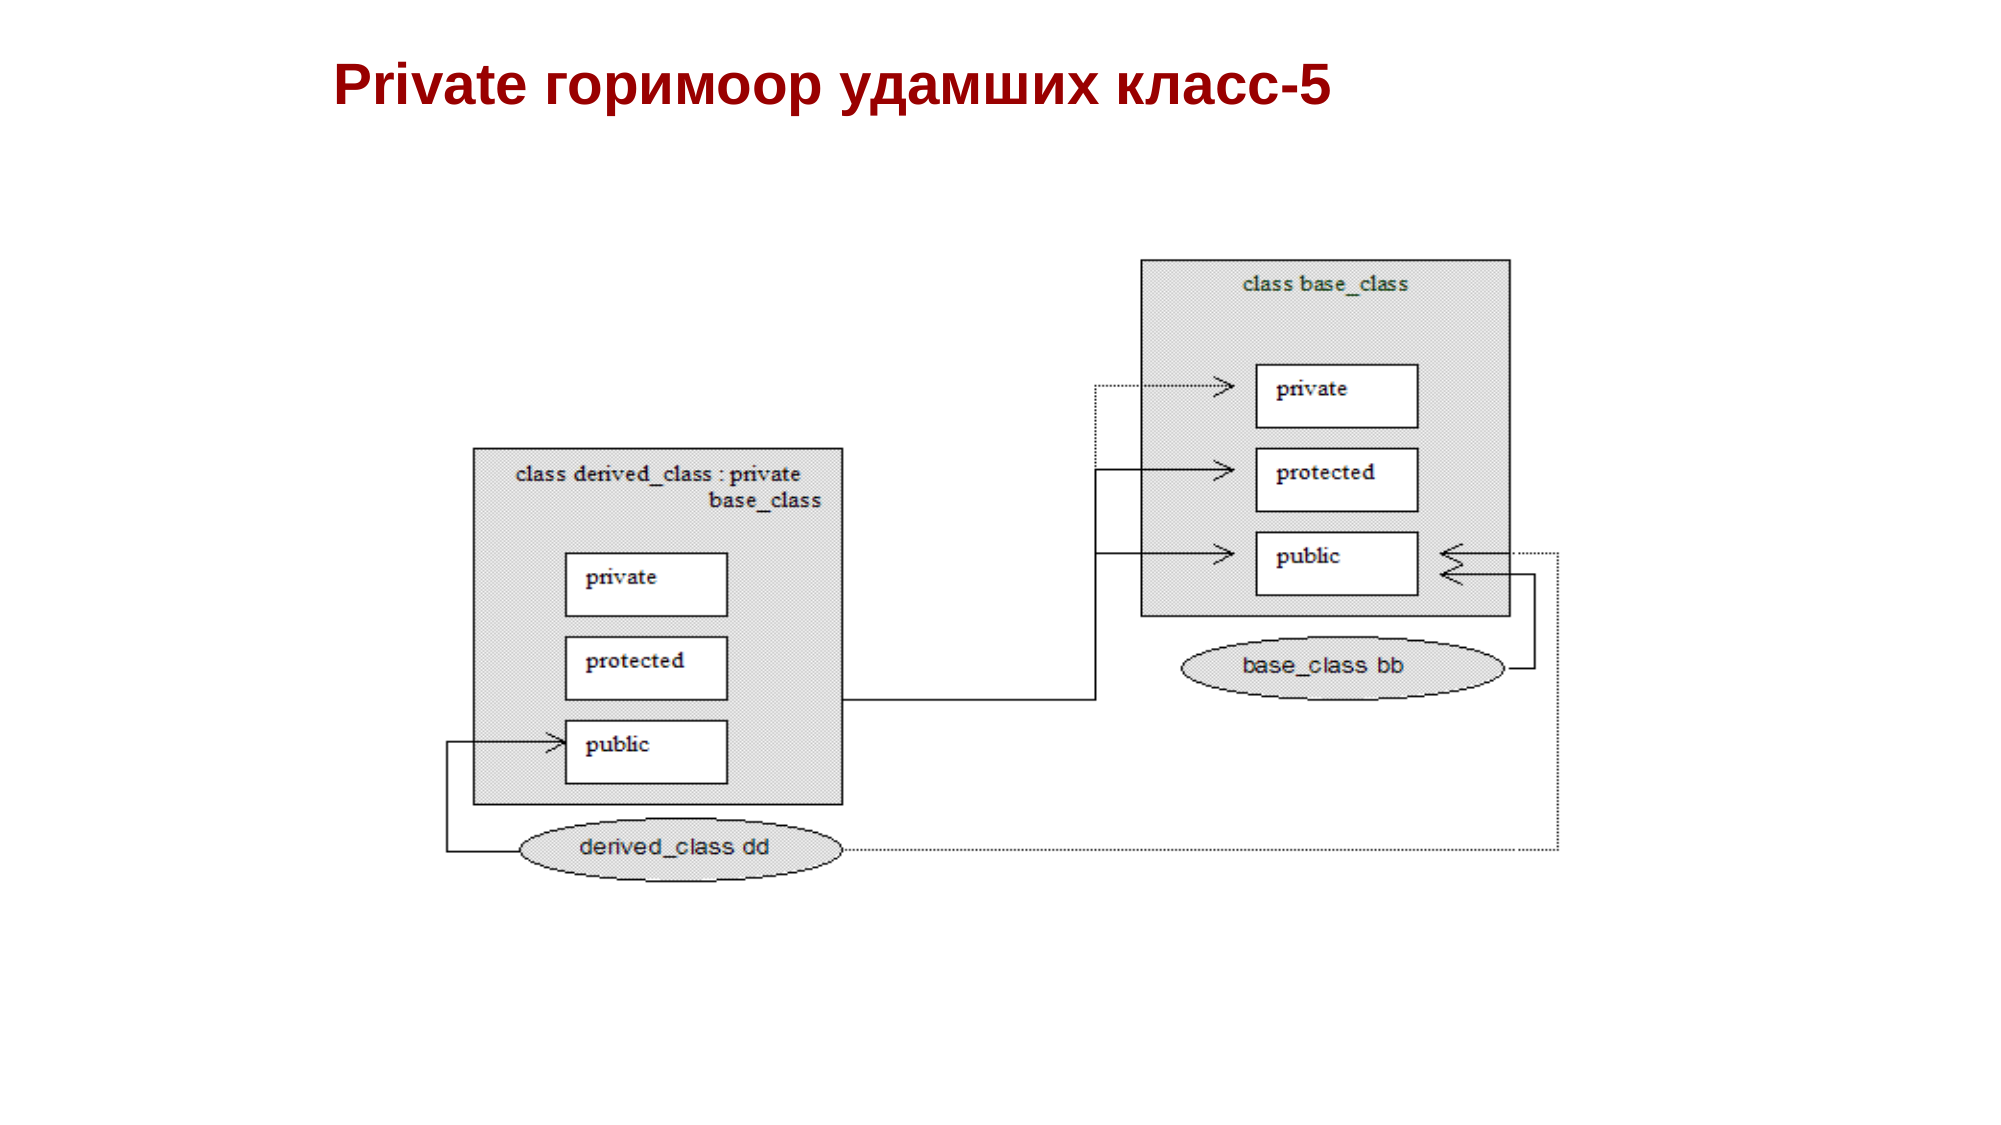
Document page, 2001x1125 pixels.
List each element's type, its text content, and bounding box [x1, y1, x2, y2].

text_box Private горимоор удамших класс-5 [318, 49, 1682, 113]
picture [412, 237, 1588, 900]
